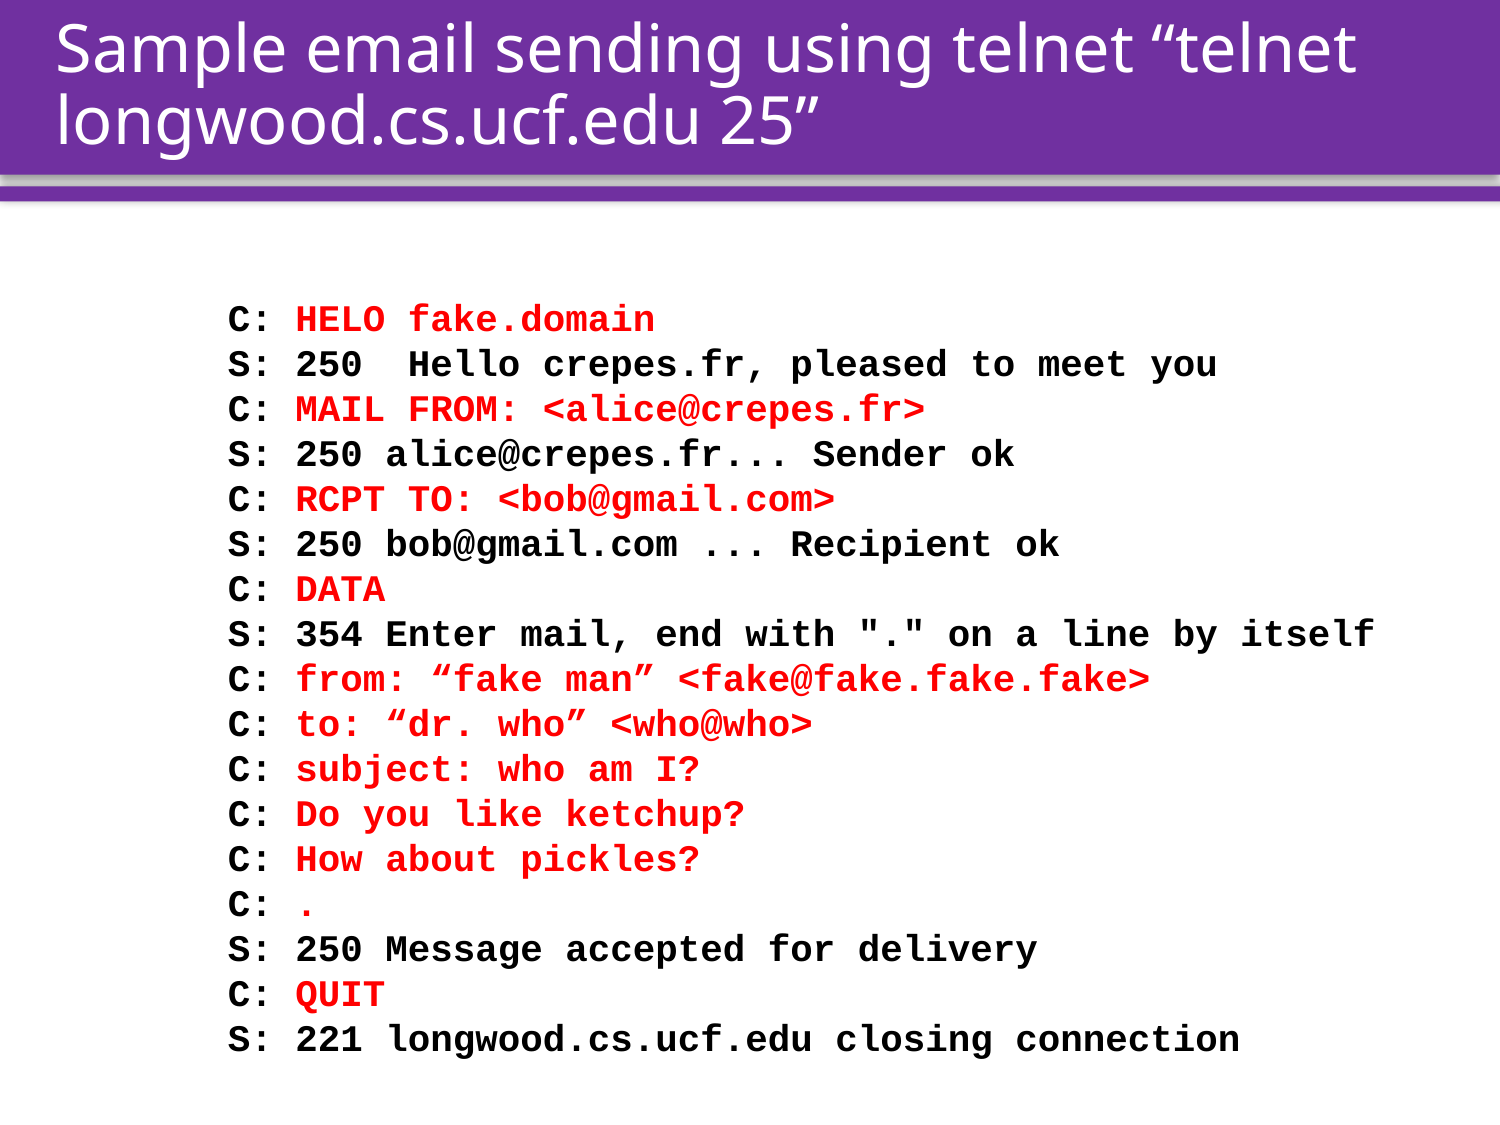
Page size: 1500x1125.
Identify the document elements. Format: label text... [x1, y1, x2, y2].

text_box C: HELO fake.domain S: 250 Hello crepes.fr, pleased to meet you C: MAIL FROM: <alice@crepes.fr> S: 250 alice@crepes.fr... Sender ok C: RCPT TO: <bob@gmail.com> S: 250 bob@gmail.com ... Recipient ok C: DATA S: 354 Enter mail, end with "." on a line by itself C: from: “fake man” <fake@fake.fake.fake> C: to: “dr. who” <who@who> C: subject: who am I? C: Do you like ketchup? C: How about pickles? C: . S: 250 Message accepted for delivery C: QUIT S: 221 longwood.cs.ucf.edu closing connection [100, 241, 1408, 1066]
title Sample email sending using telnet “telnet longwood.cs.ucf.edu 25” [44, 0, 1464, 175]
